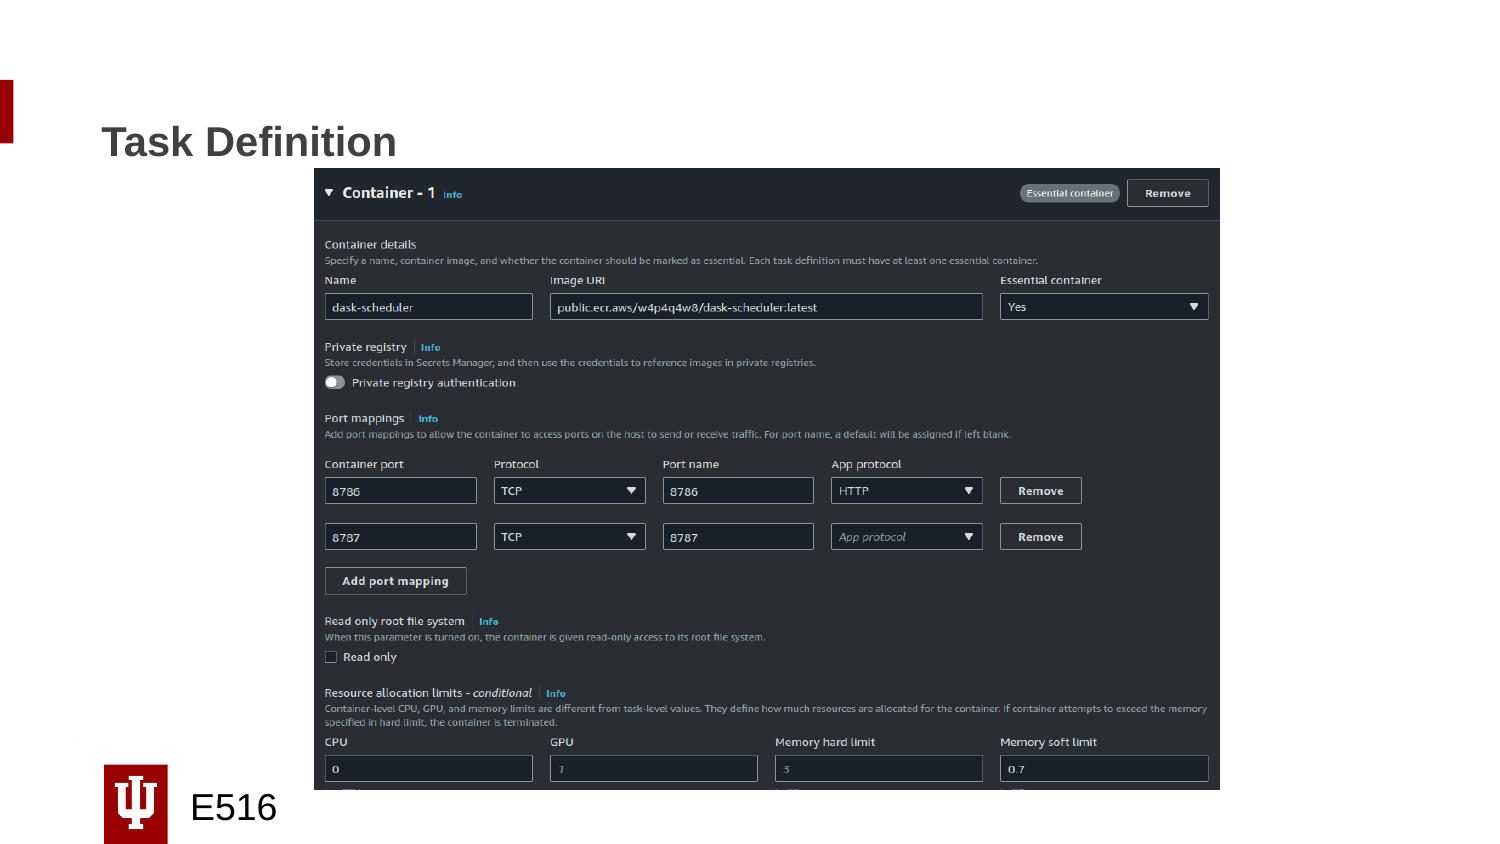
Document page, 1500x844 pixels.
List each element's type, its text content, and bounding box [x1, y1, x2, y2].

text_box E516 [175, 767, 1119, 843]
picture [313, 168, 1220, 791]
picture [79, 740, 192, 844]
title Task Definition [86, 76, 835, 204]
